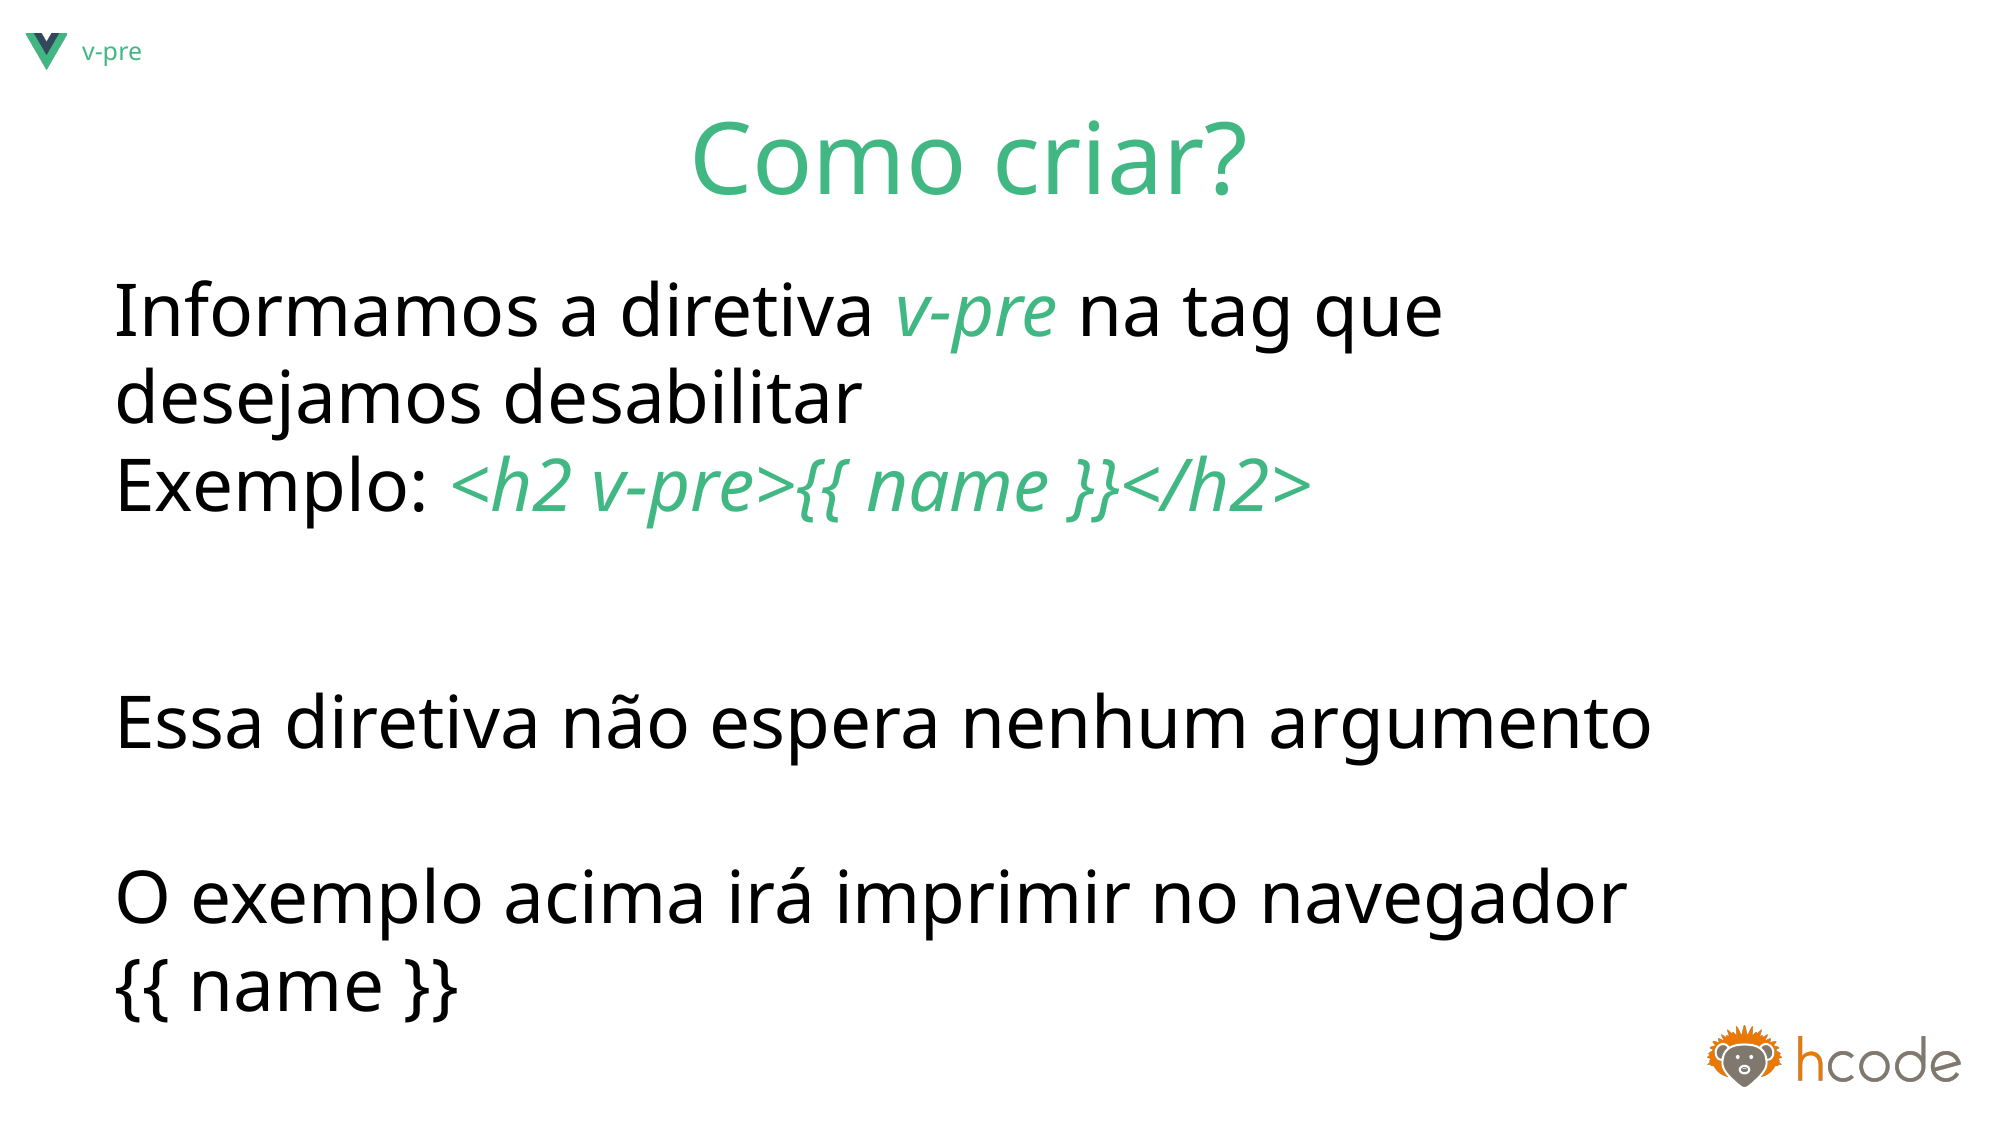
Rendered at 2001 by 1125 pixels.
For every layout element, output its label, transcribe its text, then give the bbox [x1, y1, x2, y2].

text_box Como criar? [119, 70, 1819, 238]
text_box v-pre [67, 20, 1445, 84]
text_box Informamos a diretiva v-pre na tag que desejamos desabilitar Exemplo: <h2 v-pre>{{ name }}</h2> [99, 248, 1675, 653]
picture [1707, 1025, 1962, 1087]
picture [25, 32, 68, 72]
text_box Essa diretiva não espera nenhum argumento O exemplo acima irá imprimir no navegador {{ name }} [99, 660, 1675, 1066]
